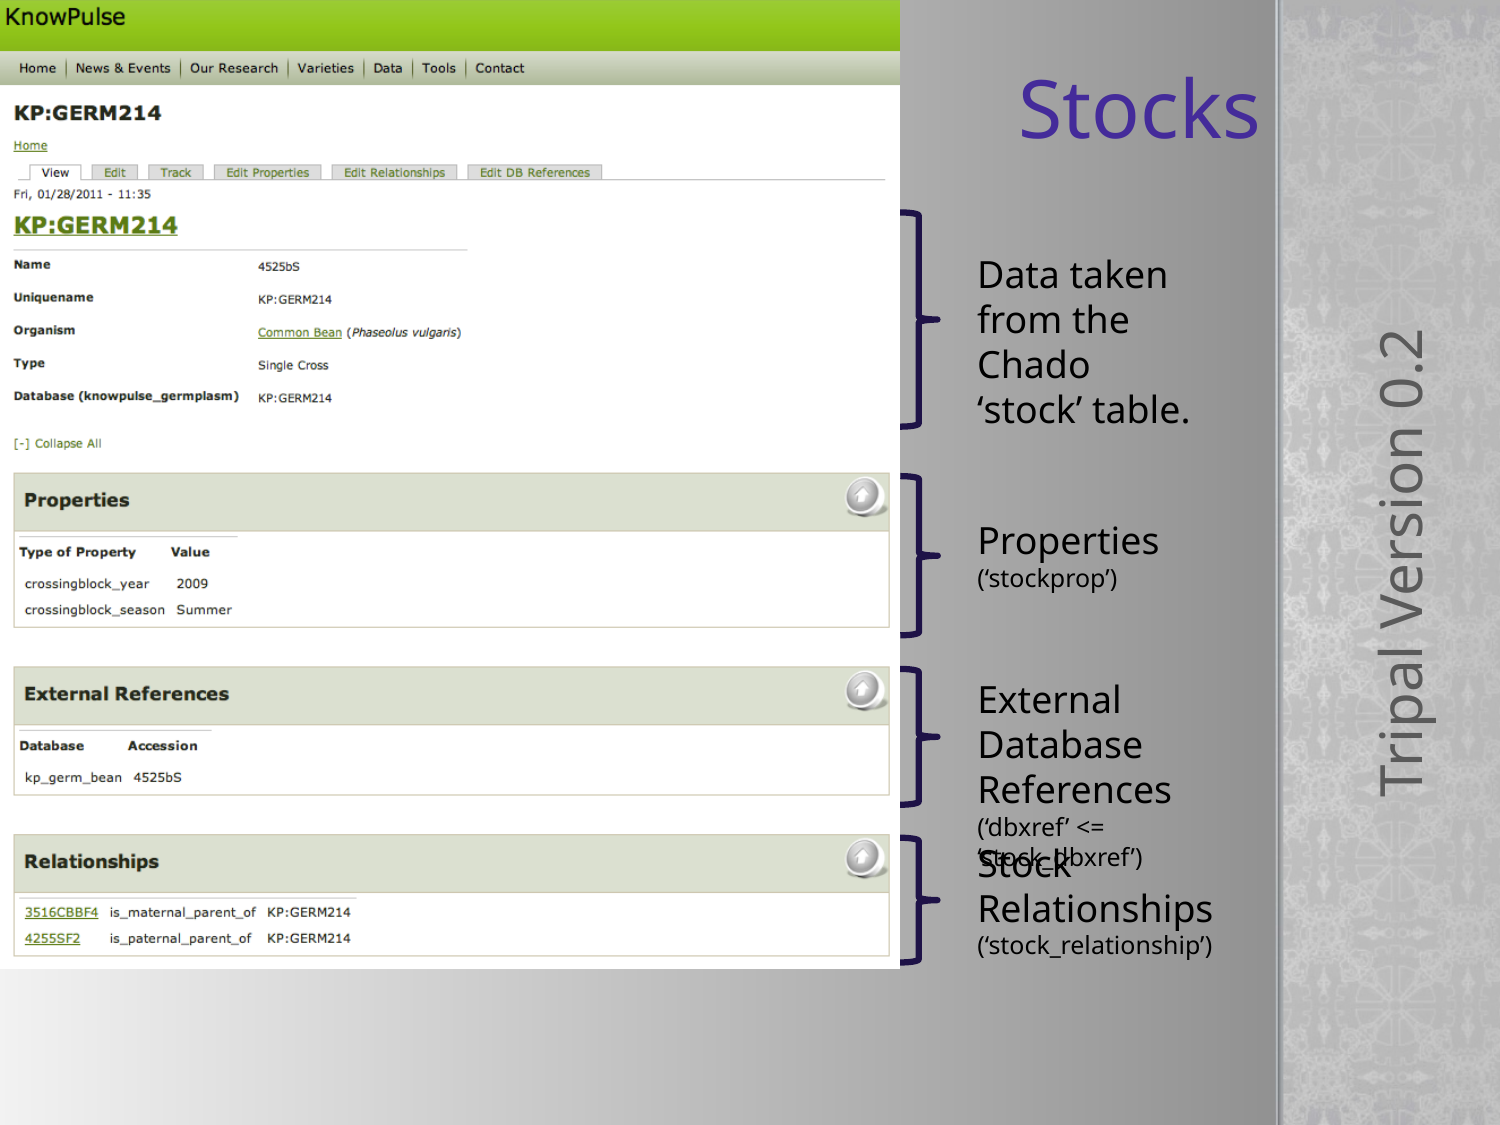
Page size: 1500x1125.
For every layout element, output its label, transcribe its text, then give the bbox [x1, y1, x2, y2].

text_box Properties (‘stockprop’) [962, 510, 1277, 600]
picture [1275, 0, 1500, 1125]
text_box Stock Relationships (‘stock_relationship’) [962, 832, 1277, 968]
text_box [904, 836, 939, 964]
picture [1275, 968, 1280, 1125]
text_box [904, 475, 939, 637]
text_box External Database References (‘dbxref’ <= ‘stock_dbxref’) [962, 668, 1277, 832]
picture [1275, 600, 1279, 668]
picture [1275, 200, 1279, 510]
text_box [904, 667, 939, 806]
text_box [904, 211, 939, 428]
text_box Data taken from the Chado ‘stock’ table. [962, 244, 1262, 439]
picture [0, 0, 901, 970]
text_box Stocks [1003, 12, 1277, 200]
